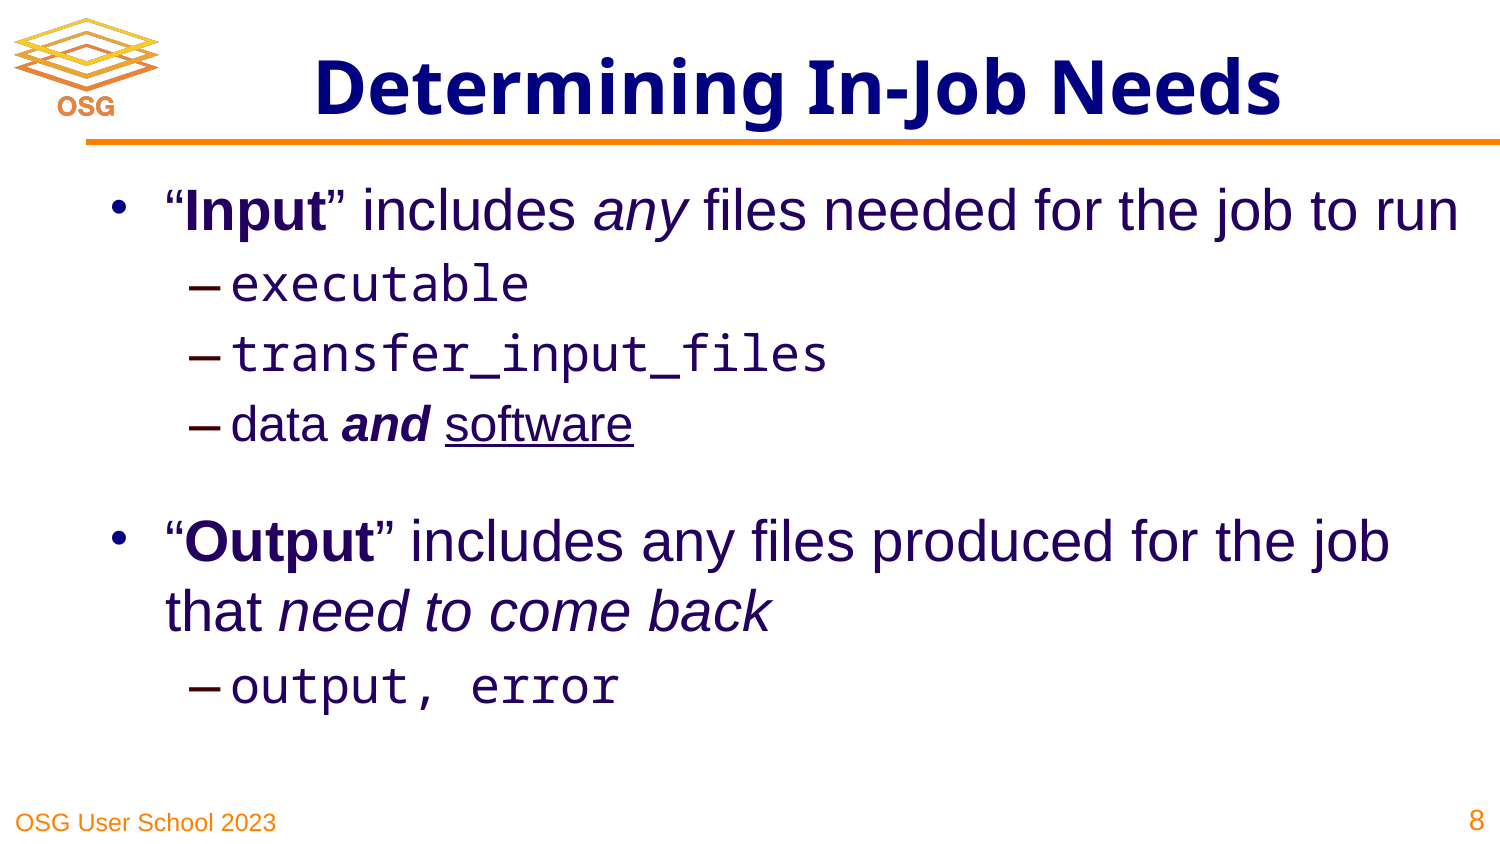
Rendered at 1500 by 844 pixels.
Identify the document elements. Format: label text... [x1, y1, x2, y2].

slide_number ‹#› [1431, 787, 1500, 844]
title Determining In-Job Needs [201, 14, 1394, 155]
picture [14, 18, 159, 116]
list “Input” includes any files needed for the job to run executable transfer_input_files data and software “Output” includes any files produced for the job that need to come back output, error [93, 164, 1480, 741]
